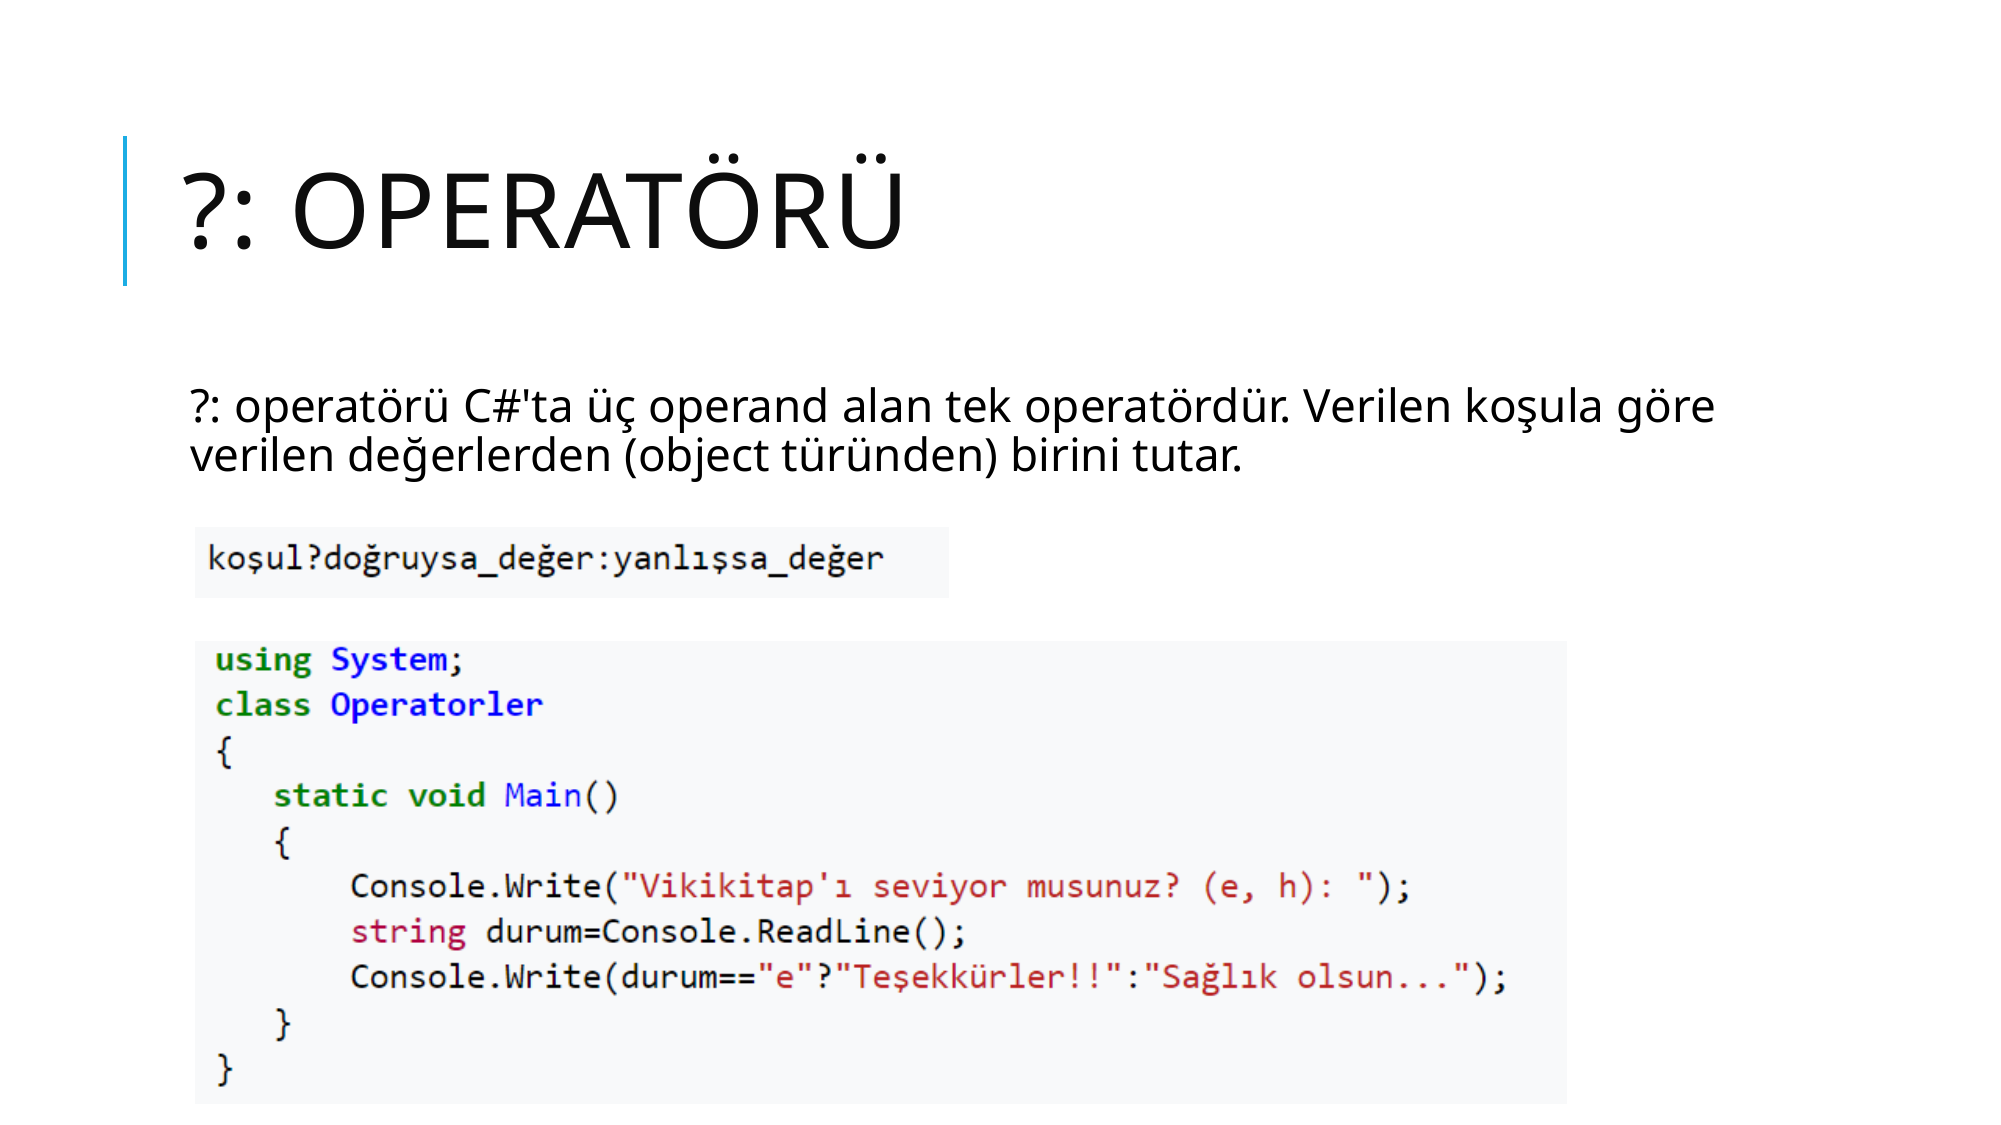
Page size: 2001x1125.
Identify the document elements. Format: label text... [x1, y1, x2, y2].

title ?: operatörü [168, 96, 1763, 342]
picture [194, 527, 949, 598]
picture [194, 640, 1568, 1104]
list ?: operatörü C#'ta üç operand alan tek operatördür. Verilen koşula göre verilen değerlerden (object türünden) birini tutar. [168, 375, 1763, 1035]
